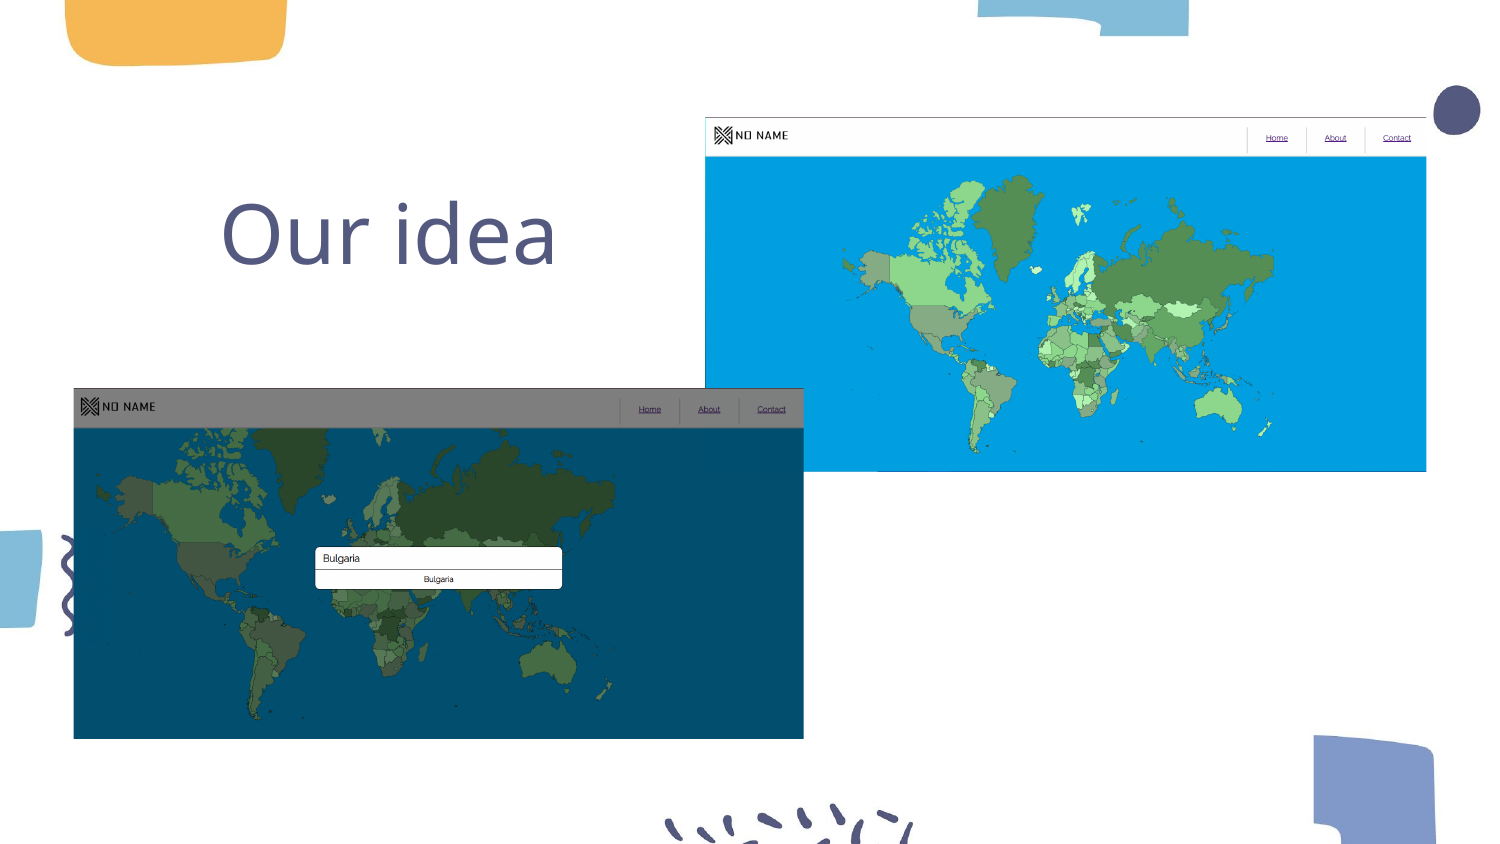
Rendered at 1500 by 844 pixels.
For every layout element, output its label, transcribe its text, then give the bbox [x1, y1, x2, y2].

picture [0, 0, 1500, 844]
text_box Our idea [147, 166, 631, 288]
